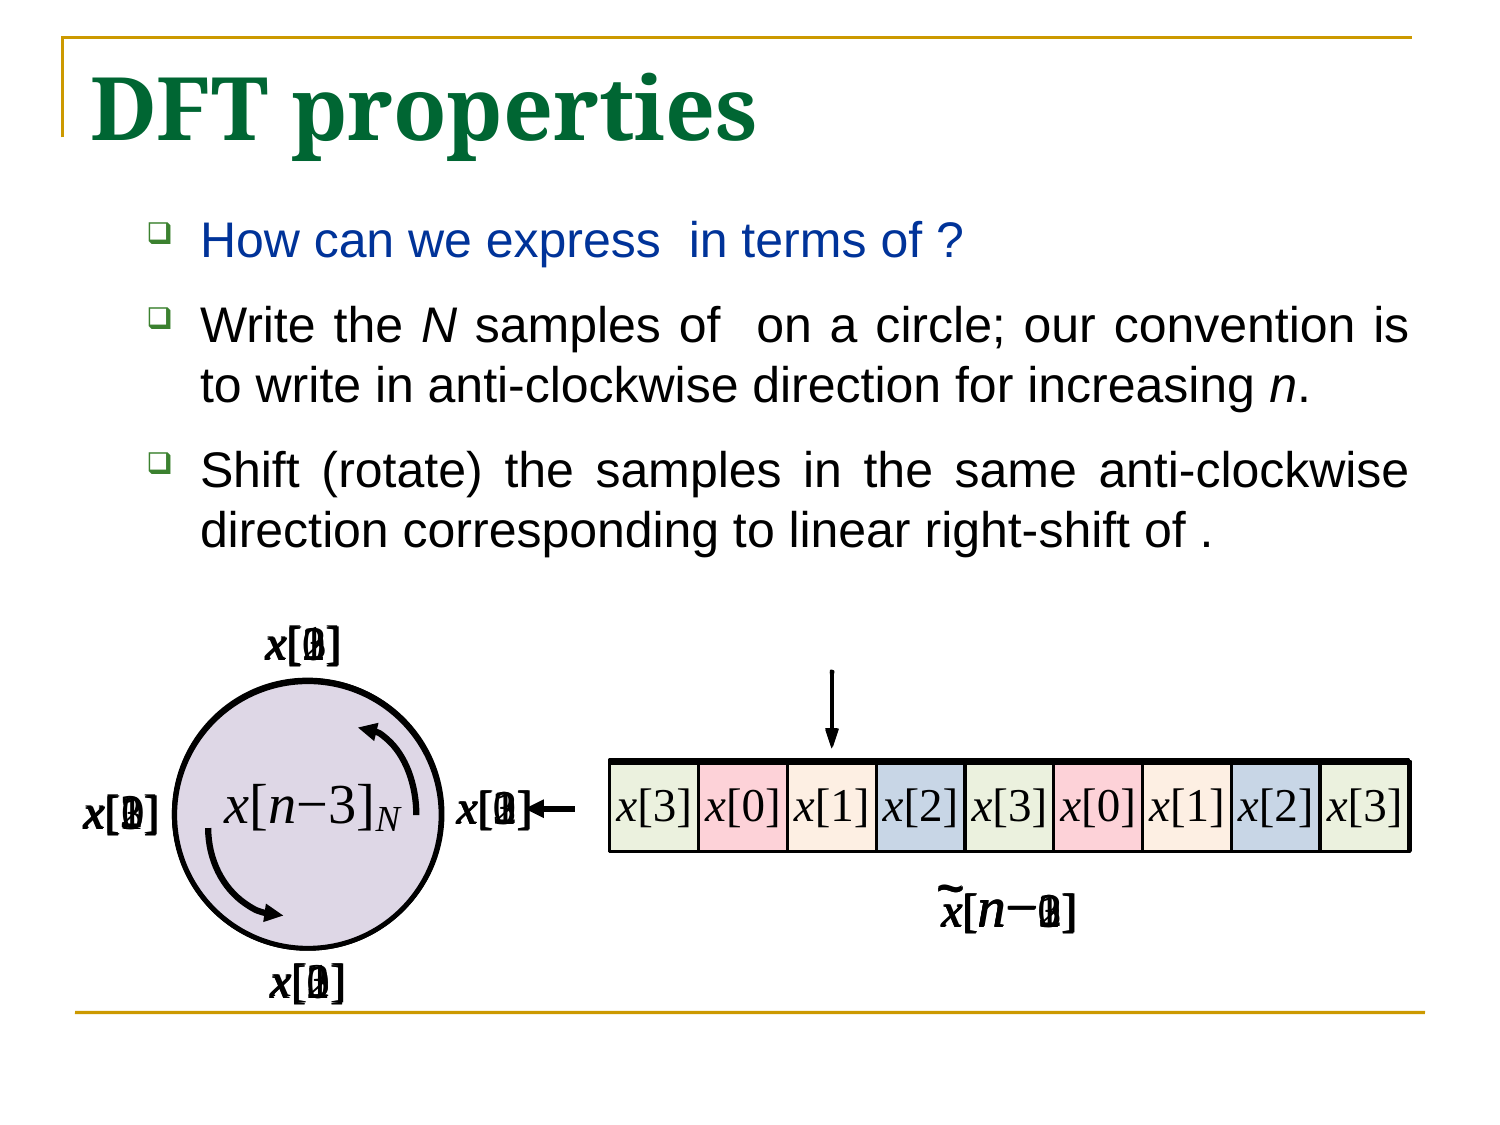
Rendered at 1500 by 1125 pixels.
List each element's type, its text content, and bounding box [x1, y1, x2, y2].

picture [71, 594, 1416, 1034]
title DFT properties [75, 45, 1425, 233]
